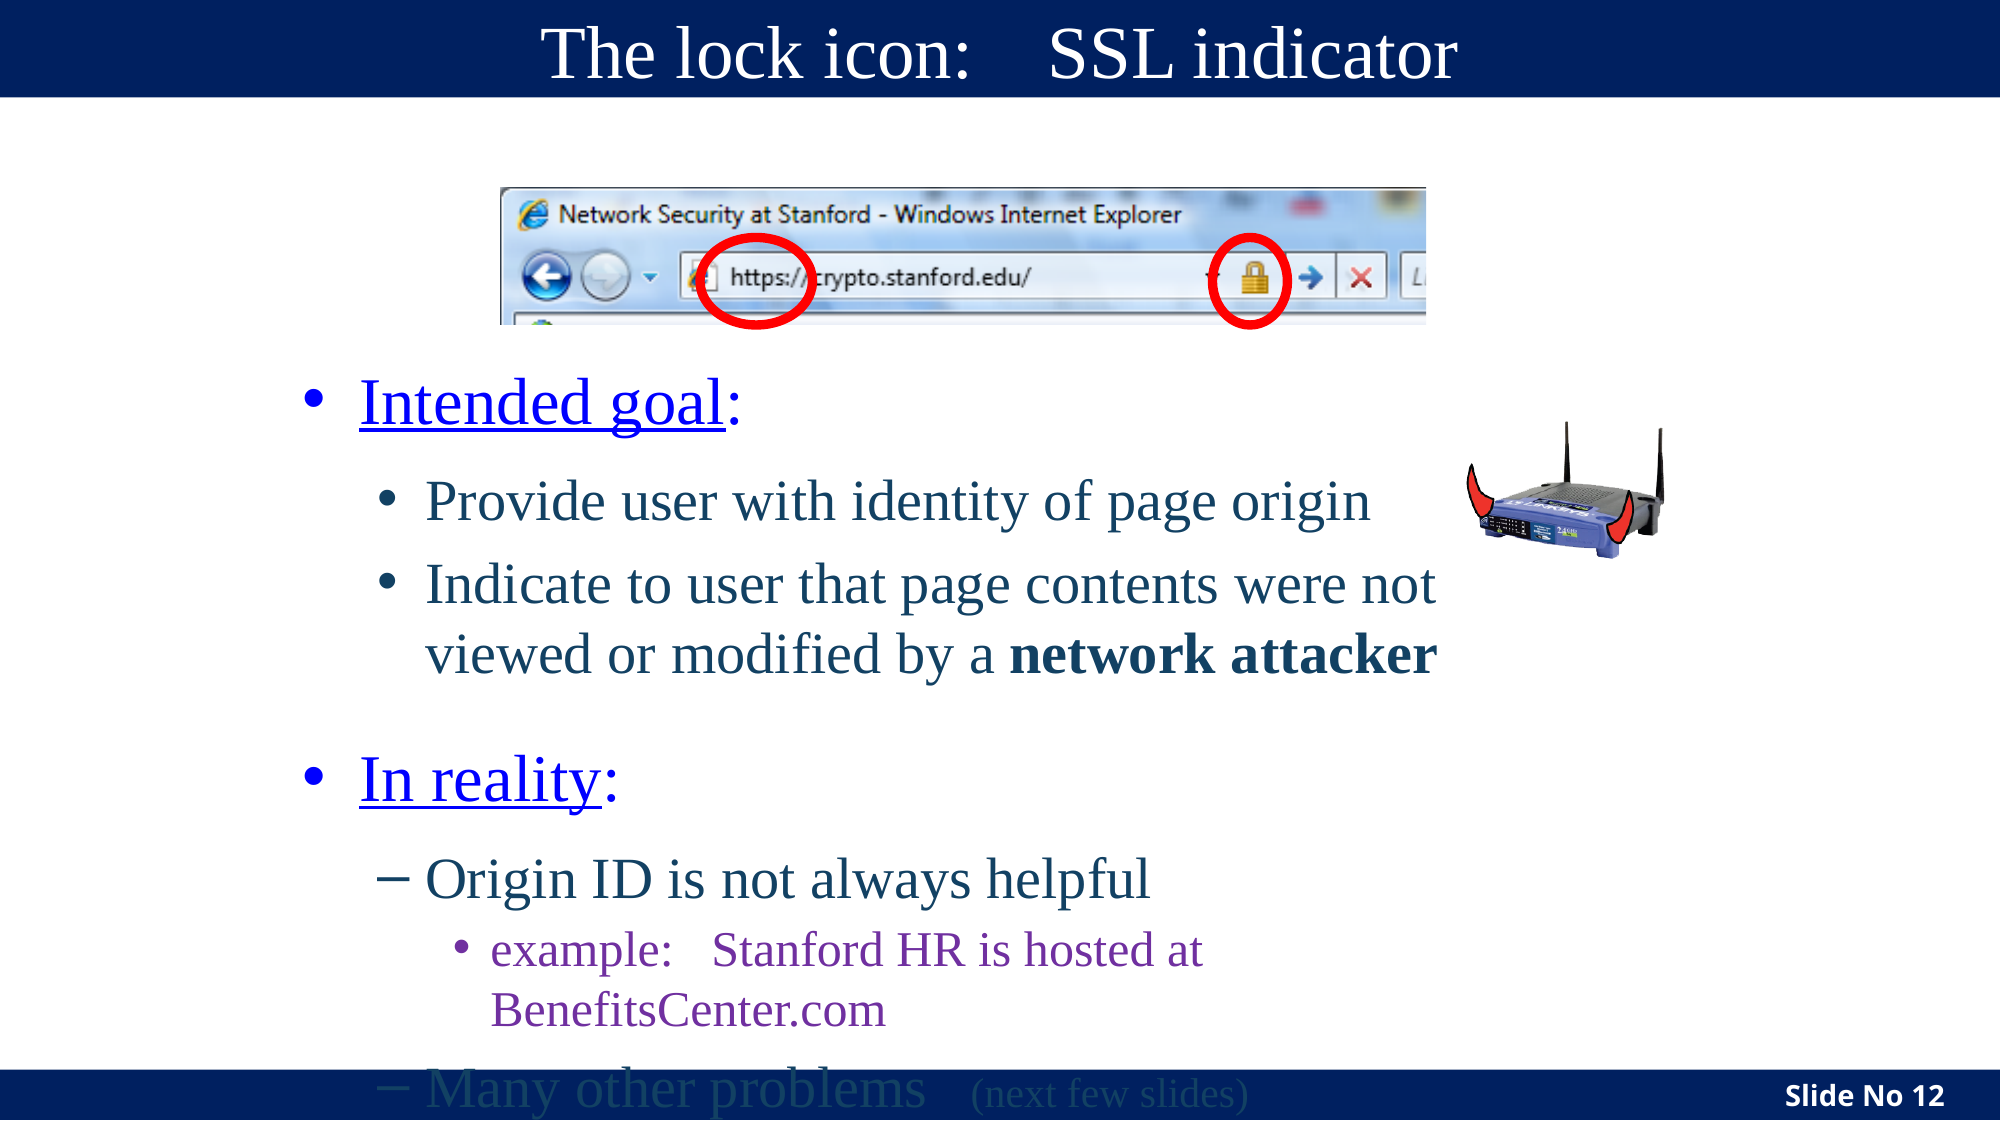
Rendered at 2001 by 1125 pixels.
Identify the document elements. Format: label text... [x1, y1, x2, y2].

list Intended goal: Provide user with identity of page origin Indicate to user that page contents were not viewed or modified by a network attacker In reality: Origin ID is not always helpful example: Stanford HR is hosted at BenefitsCenter.com Many other problems (next few slides) [288, 350, 1638, 988]
picture [499, 187, 1427, 326]
picture [1462, 412, 1670, 564]
title The lock icon: SSL indicator [0, 0, 2000, 98]
